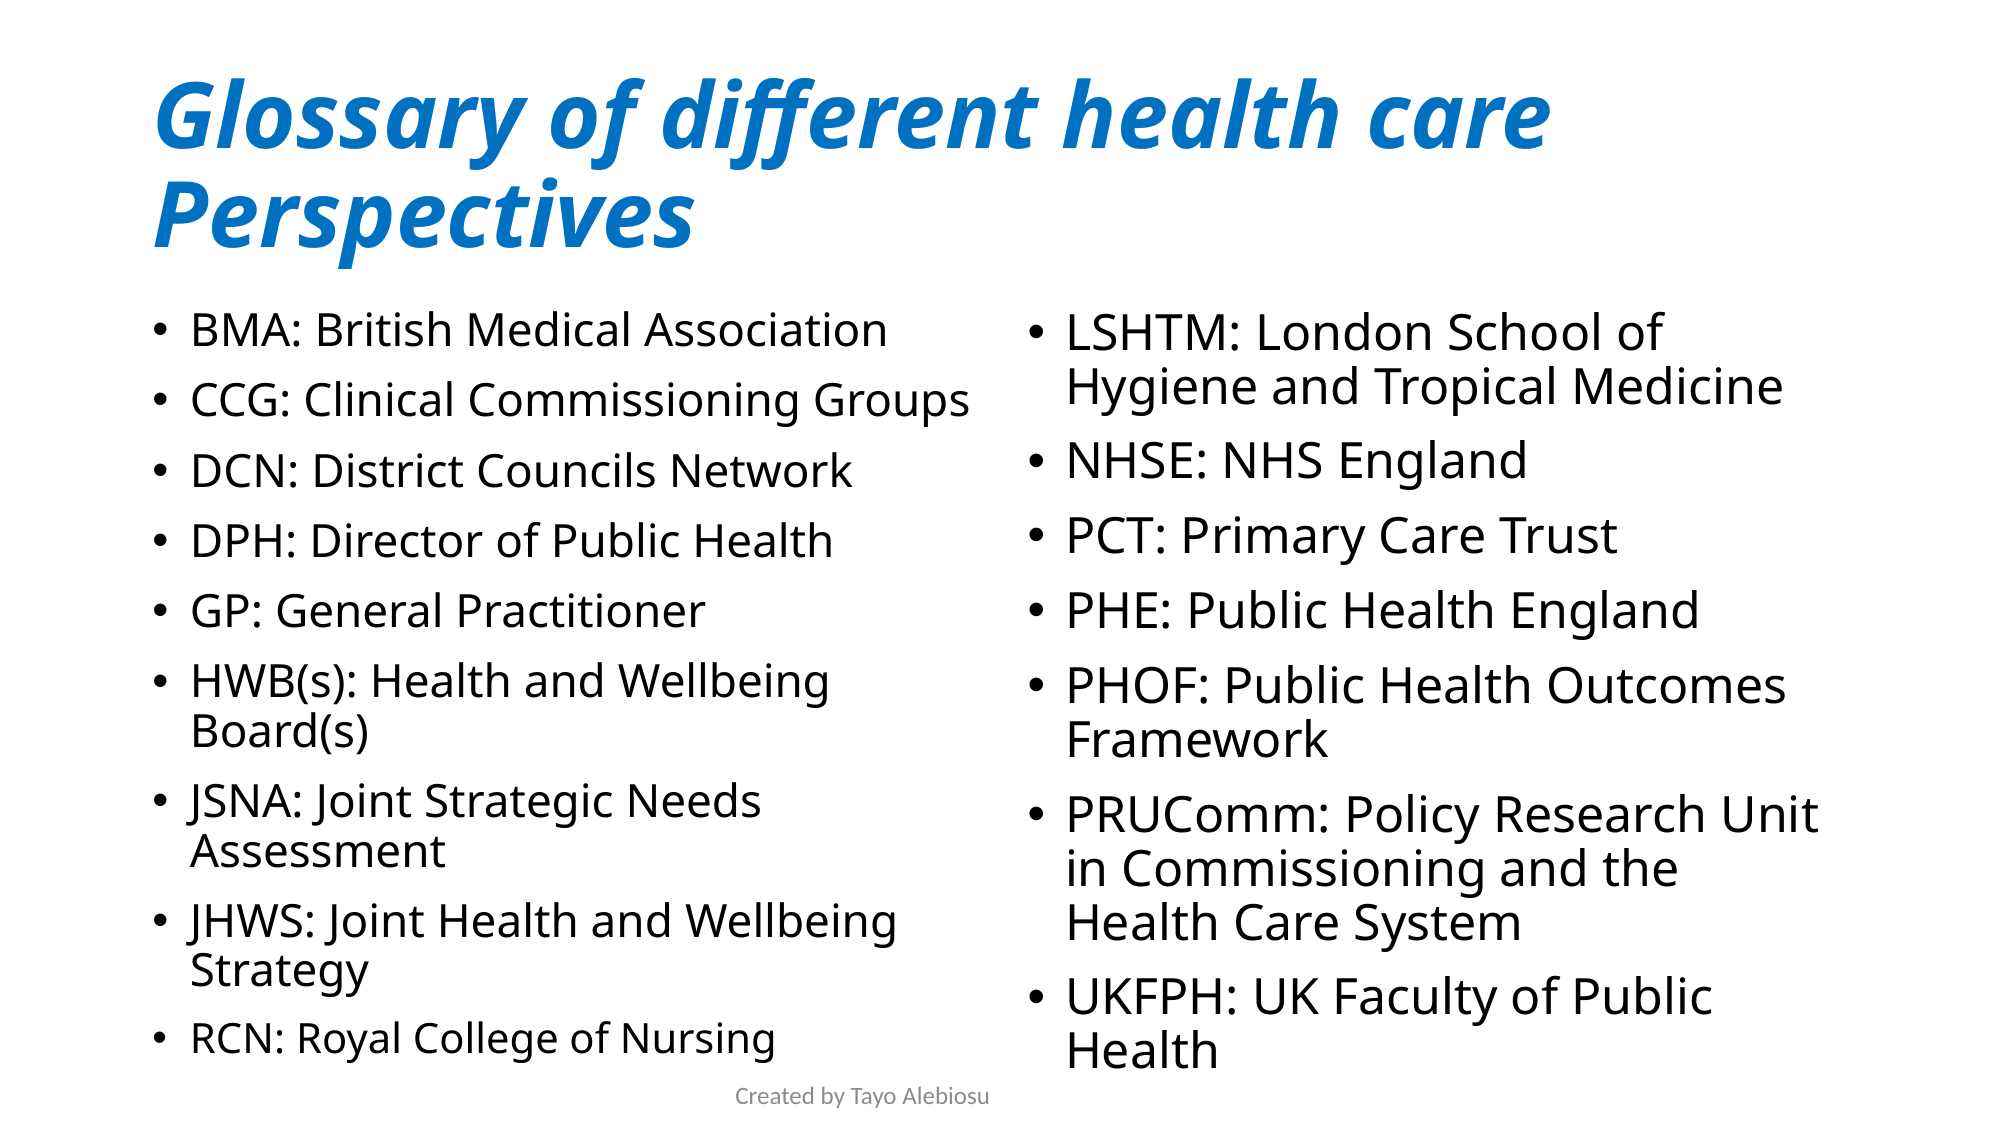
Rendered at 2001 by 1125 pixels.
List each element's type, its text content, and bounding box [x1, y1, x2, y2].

footer Created by Tayo Alebiosu [525, 1065, 1201, 1125]
list BMA: British Medical Association CCG: Clinical Commissioning Groups DCN: District Councils Network DPH: Director of Public Health GP: General Practitioner HWB(s): Health and Wellbeing Board(s) JSNA: Joint Strategic Needs Assessment JHWS: Joint Health and Wellbeing Strategy RCN: Royal College of Nursing [137, 299, 988, 1014]
list LSHTM: London School of Hygiene and Tropical Medicine NHSE: NHS England PCT: Primary Care Trust PHE: Public Health England PHOF: Public Health Outcomes Framework PRUComm: Policy Research Unit in Commissioning and the Health Care System UKFPH: UK Faculty of Public Health [1012, 299, 1863, 1066]
title Glossary of different health care Perspectives [137, 59, 1863, 278]
